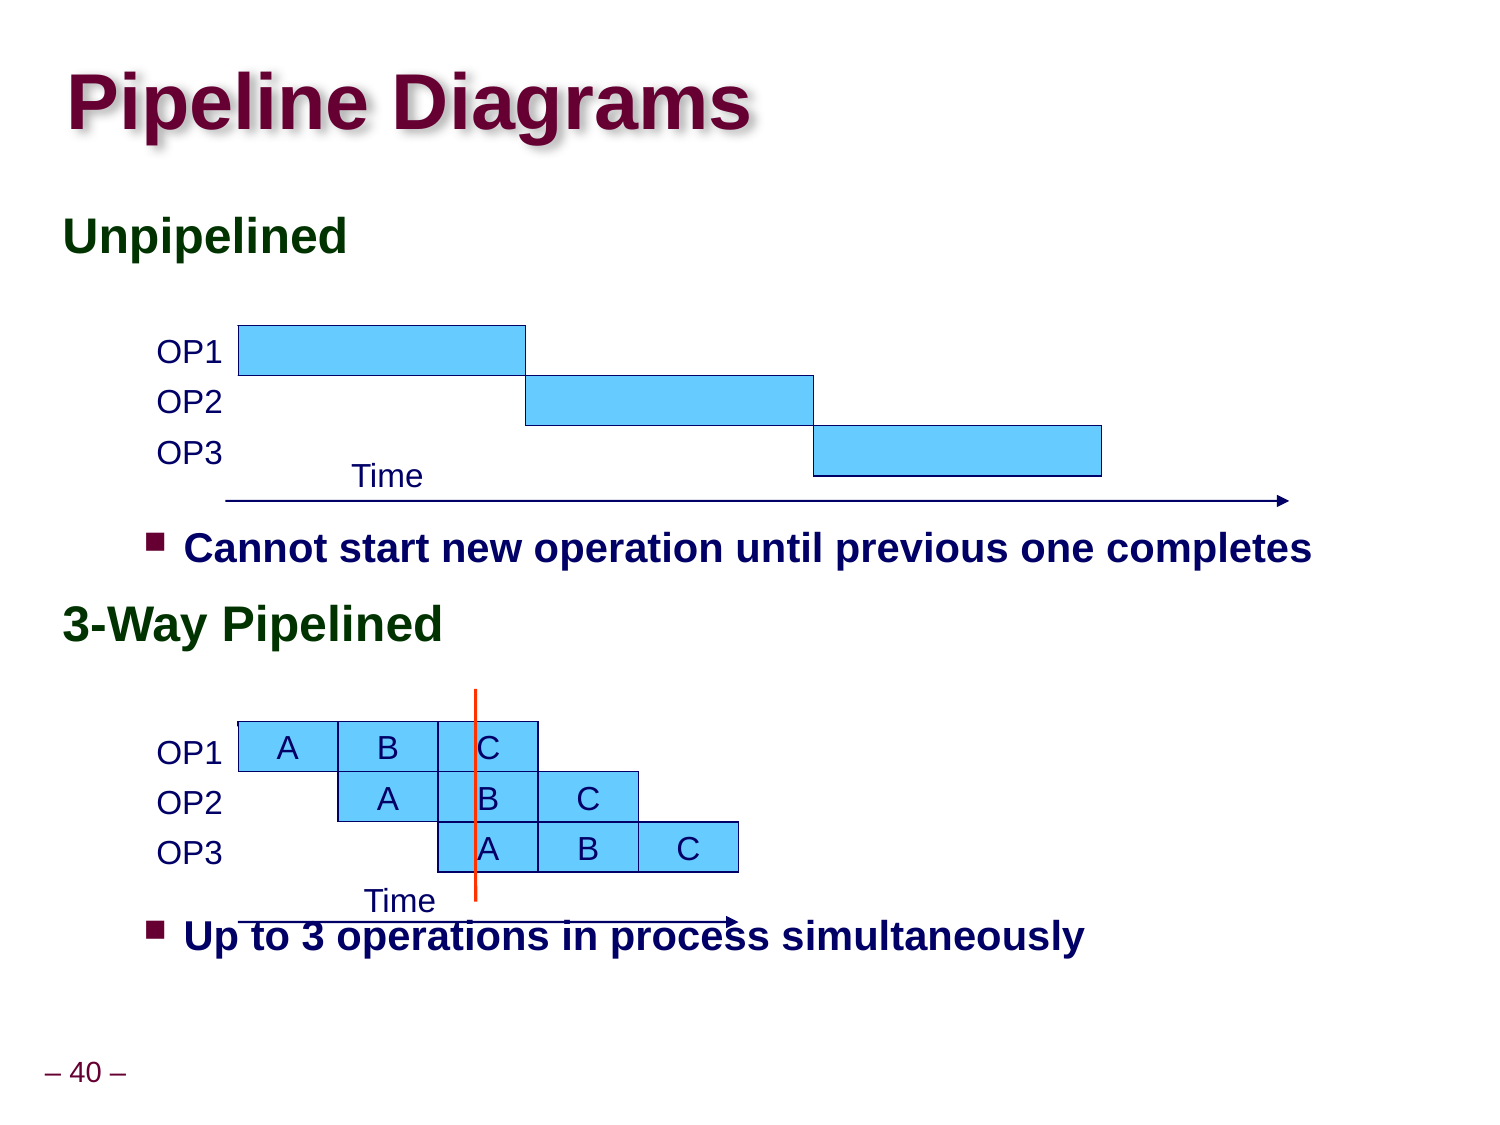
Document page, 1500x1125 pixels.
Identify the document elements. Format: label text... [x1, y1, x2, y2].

list Unpipelined Cannot start new operation until previous one completes 3-Way Pipelined Up to 3 operations in process simultaneously [47, 200, 1411, 1058]
title Pipeline Diagrams [66, 40, 1497, 169]
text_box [99, 721, 739, 927]
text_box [99, 325, 1290, 503]
